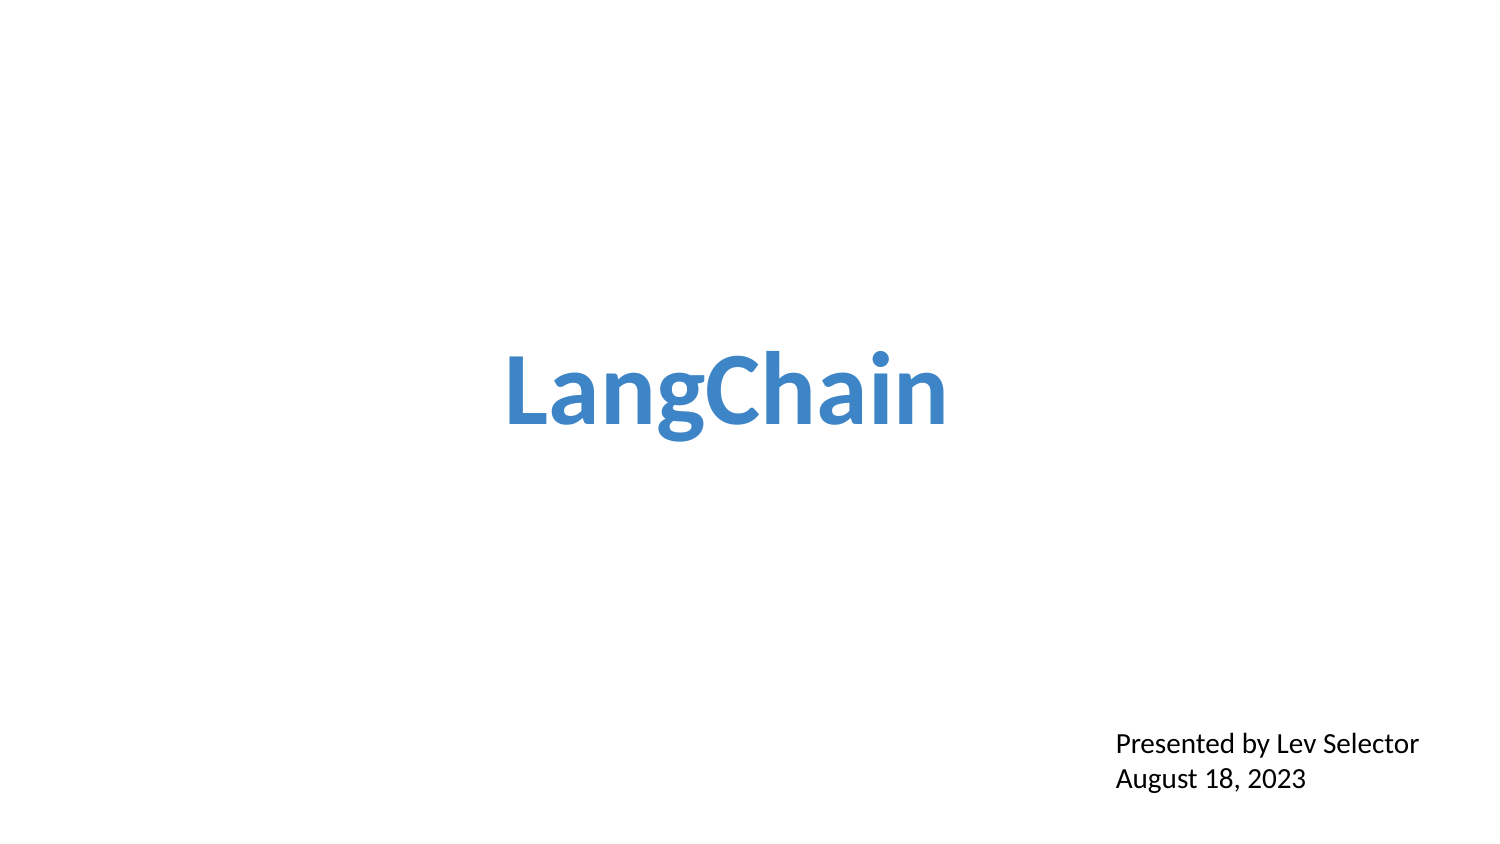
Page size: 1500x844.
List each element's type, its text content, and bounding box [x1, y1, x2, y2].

text_box Presented by Lev Selector August 18, 2023 [1100, 709, 1444, 810]
text_box LangChain [392, 305, 1063, 461]
